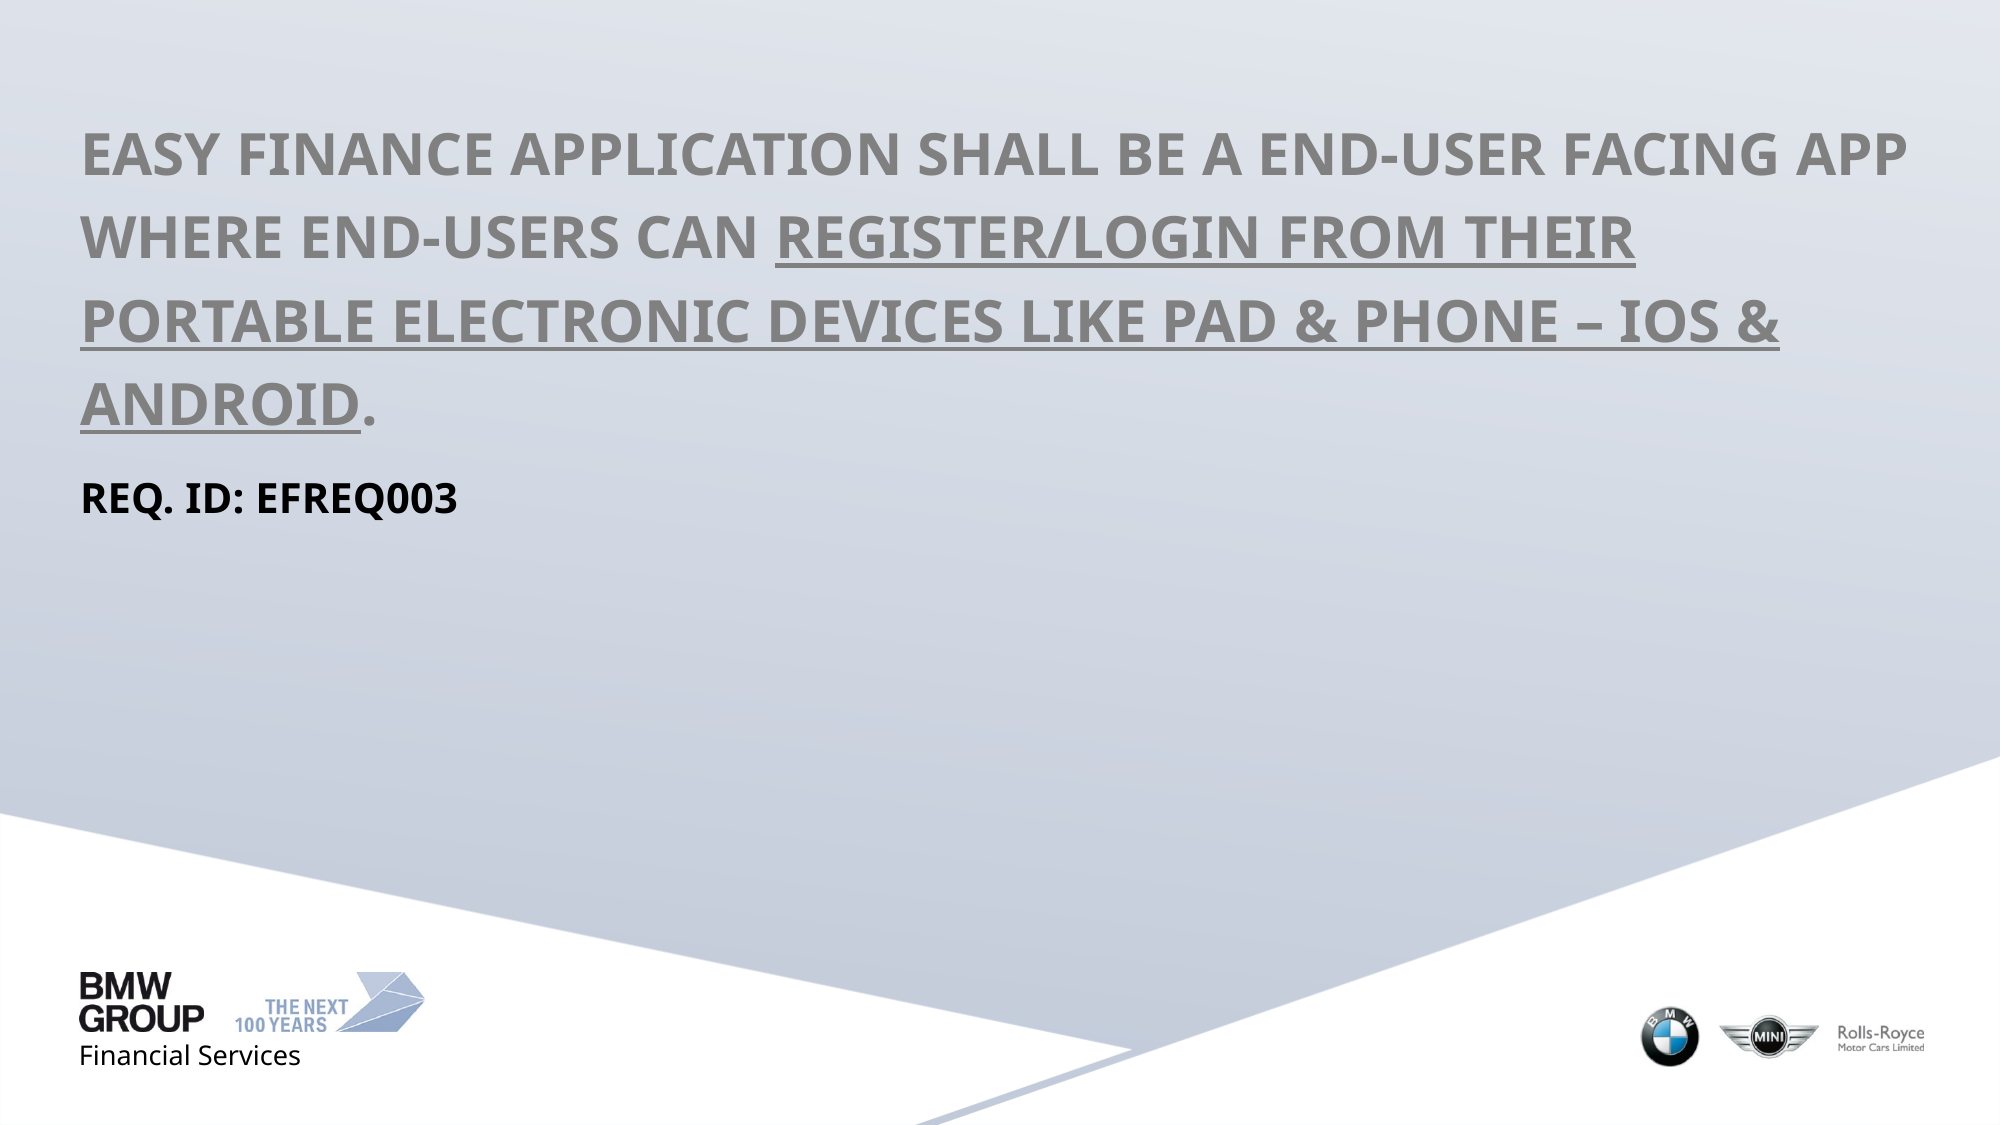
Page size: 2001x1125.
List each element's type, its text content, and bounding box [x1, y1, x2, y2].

list Easy Finance Application shall be a End-User facing APP where End-Users can Register/Login from their portable electronic devices like pad & phone – iOS & Android. [80, 153, 1922, 437]
picture [0, 708, 2000, 1125]
list Req. ID: EFREQ003 [80, 478, 1922, 566]
